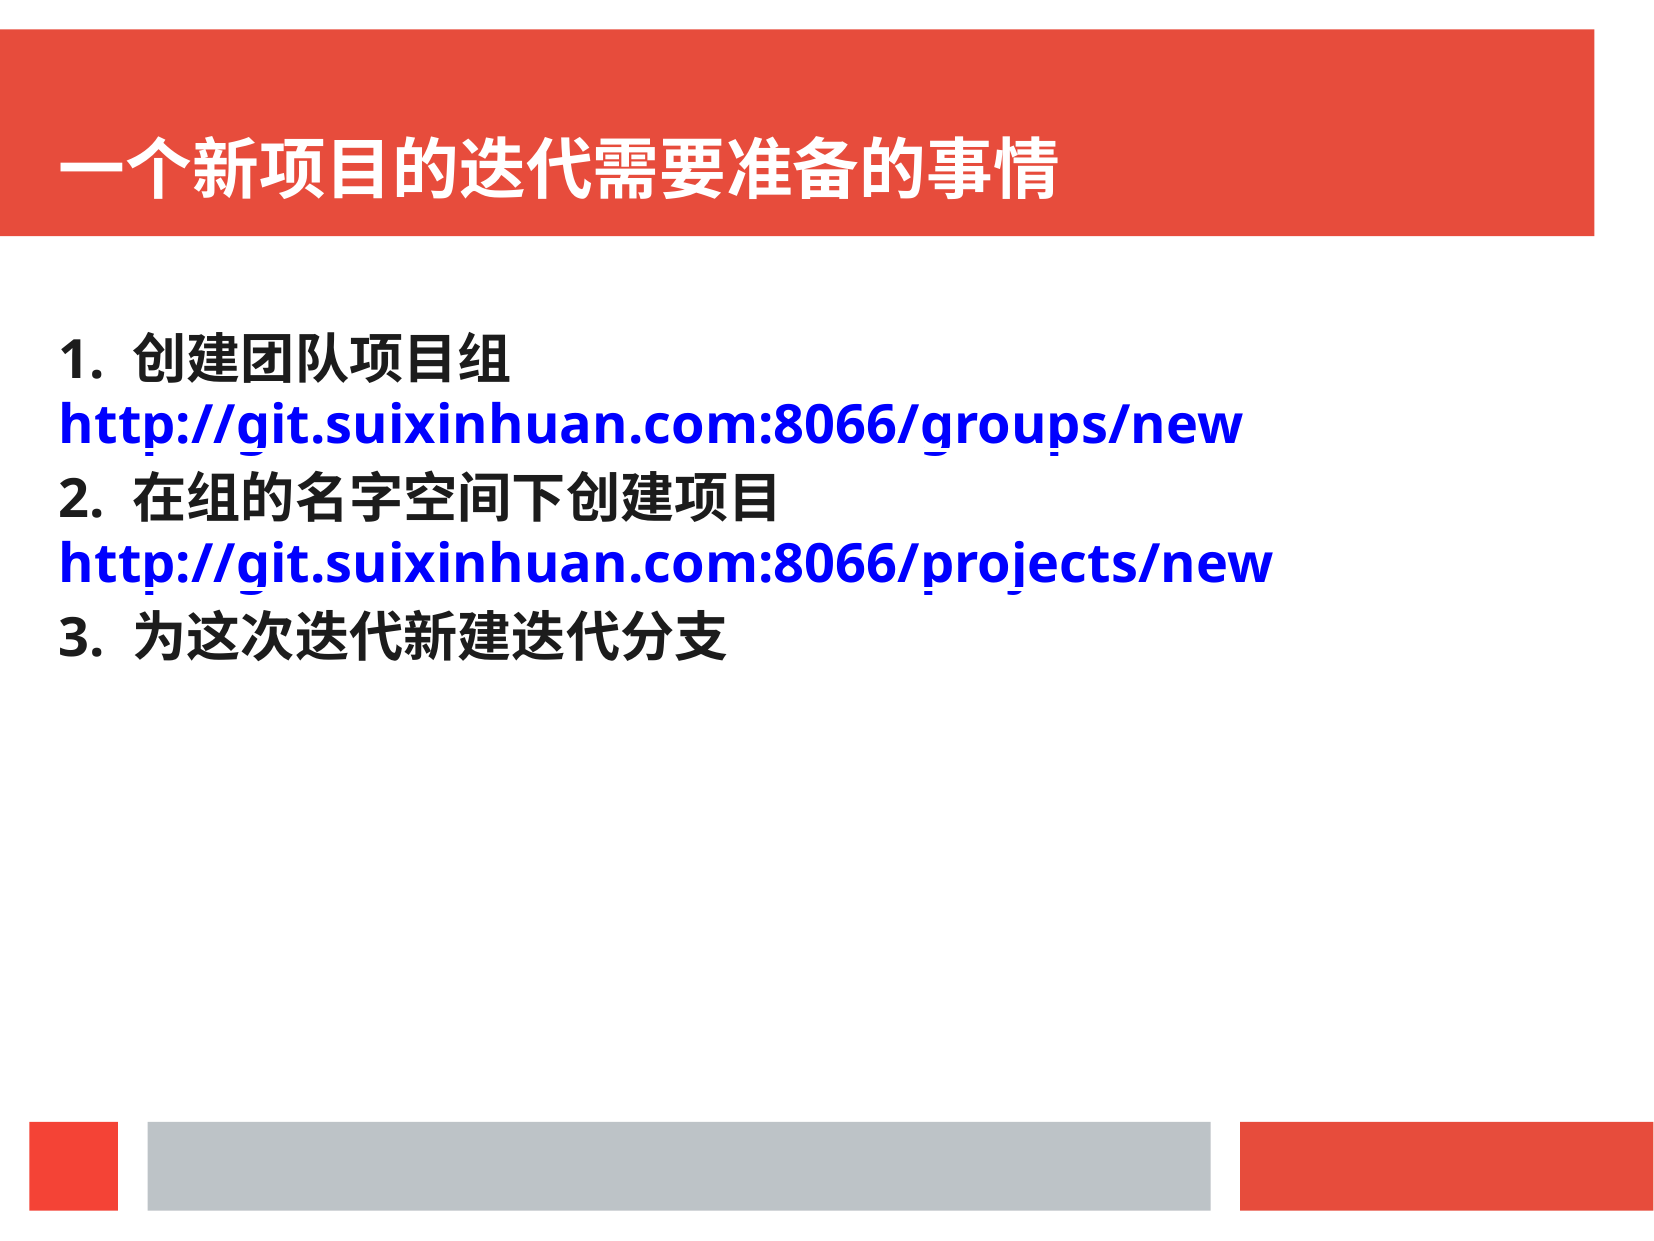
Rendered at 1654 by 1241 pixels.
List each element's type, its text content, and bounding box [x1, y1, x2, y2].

text_box 一个新项目的迭代需要准备的事情 [58, 58, 1595, 207]
text_box 1. 创建团队项目组 http://git.suixinhuan.com:8066/groups/new 2. 在组的名字空间下创建项目 http://git.suixinhuan.com:8066/projects/new 3. 为这次迭代新建迭代分支 [58, 324, 1565, 1093]
